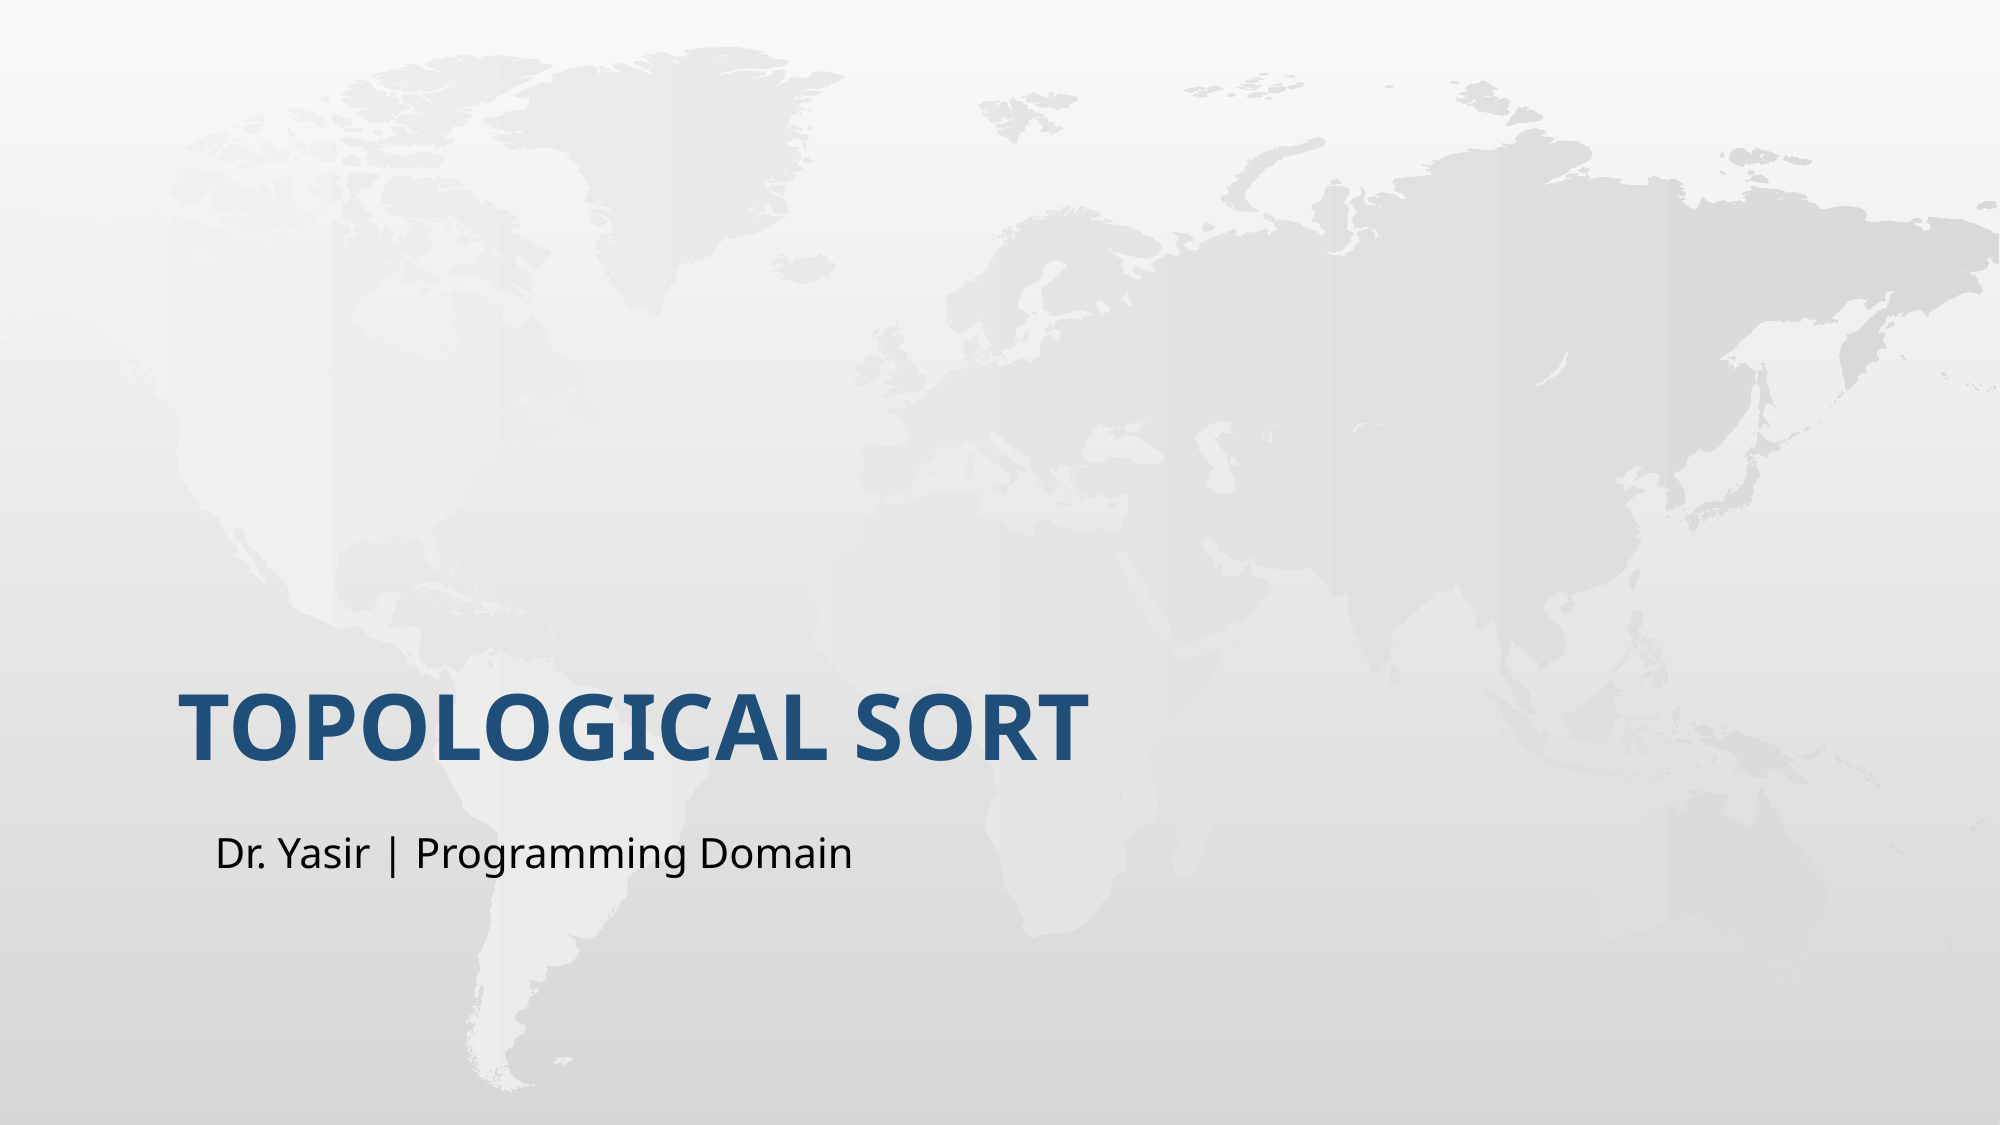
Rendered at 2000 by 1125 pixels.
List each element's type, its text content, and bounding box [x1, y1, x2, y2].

subtitle Dr. Yasir | Programming Domain [199, 825, 1488, 1013]
title Topological sort [162, 287, 1913, 788]
